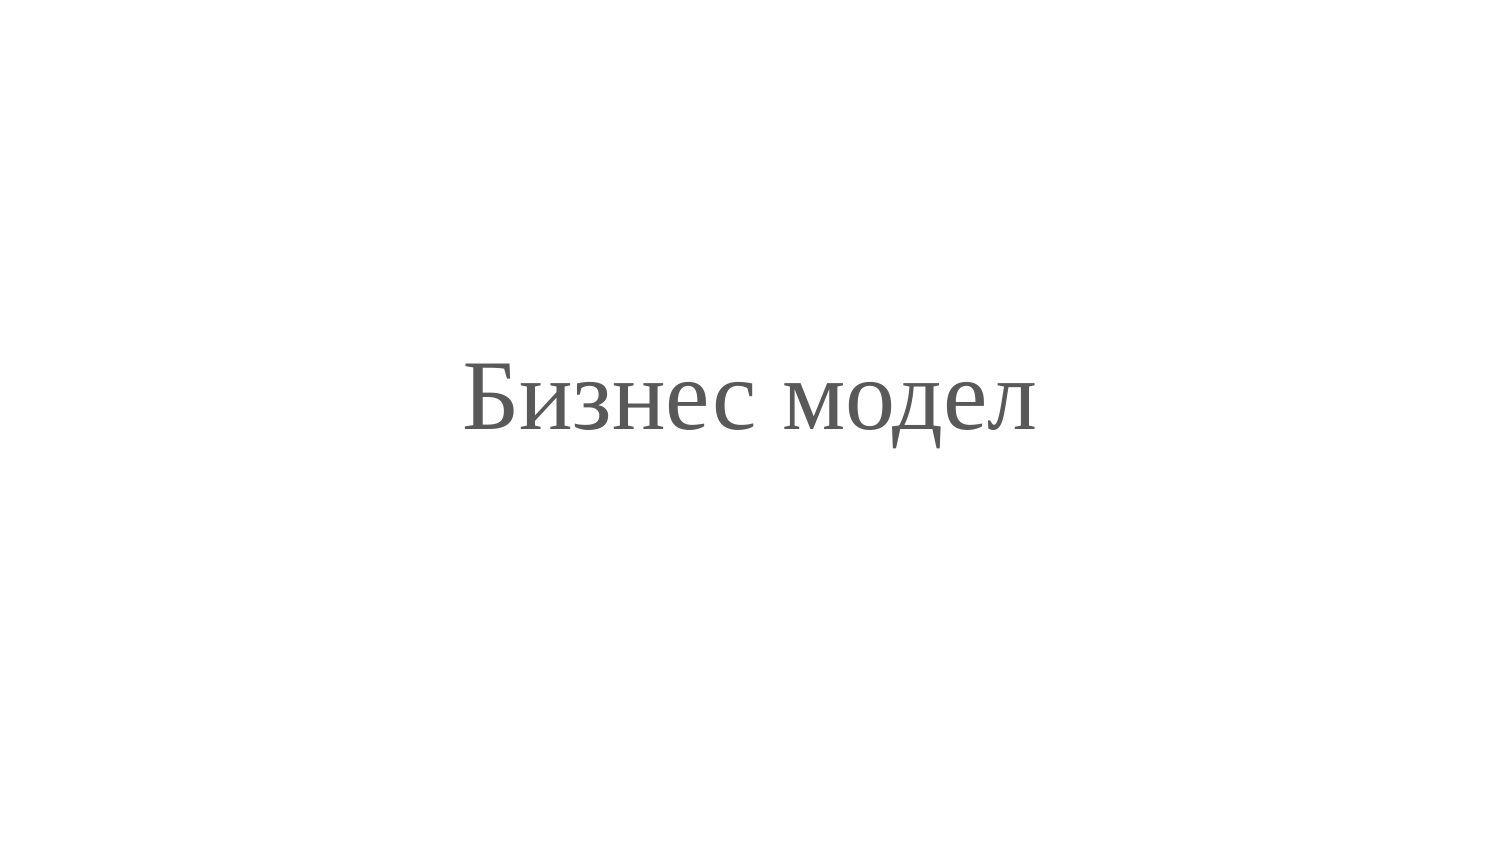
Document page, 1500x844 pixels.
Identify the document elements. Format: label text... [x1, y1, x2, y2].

title Бизнес модел [460, 327, 1040, 471]
